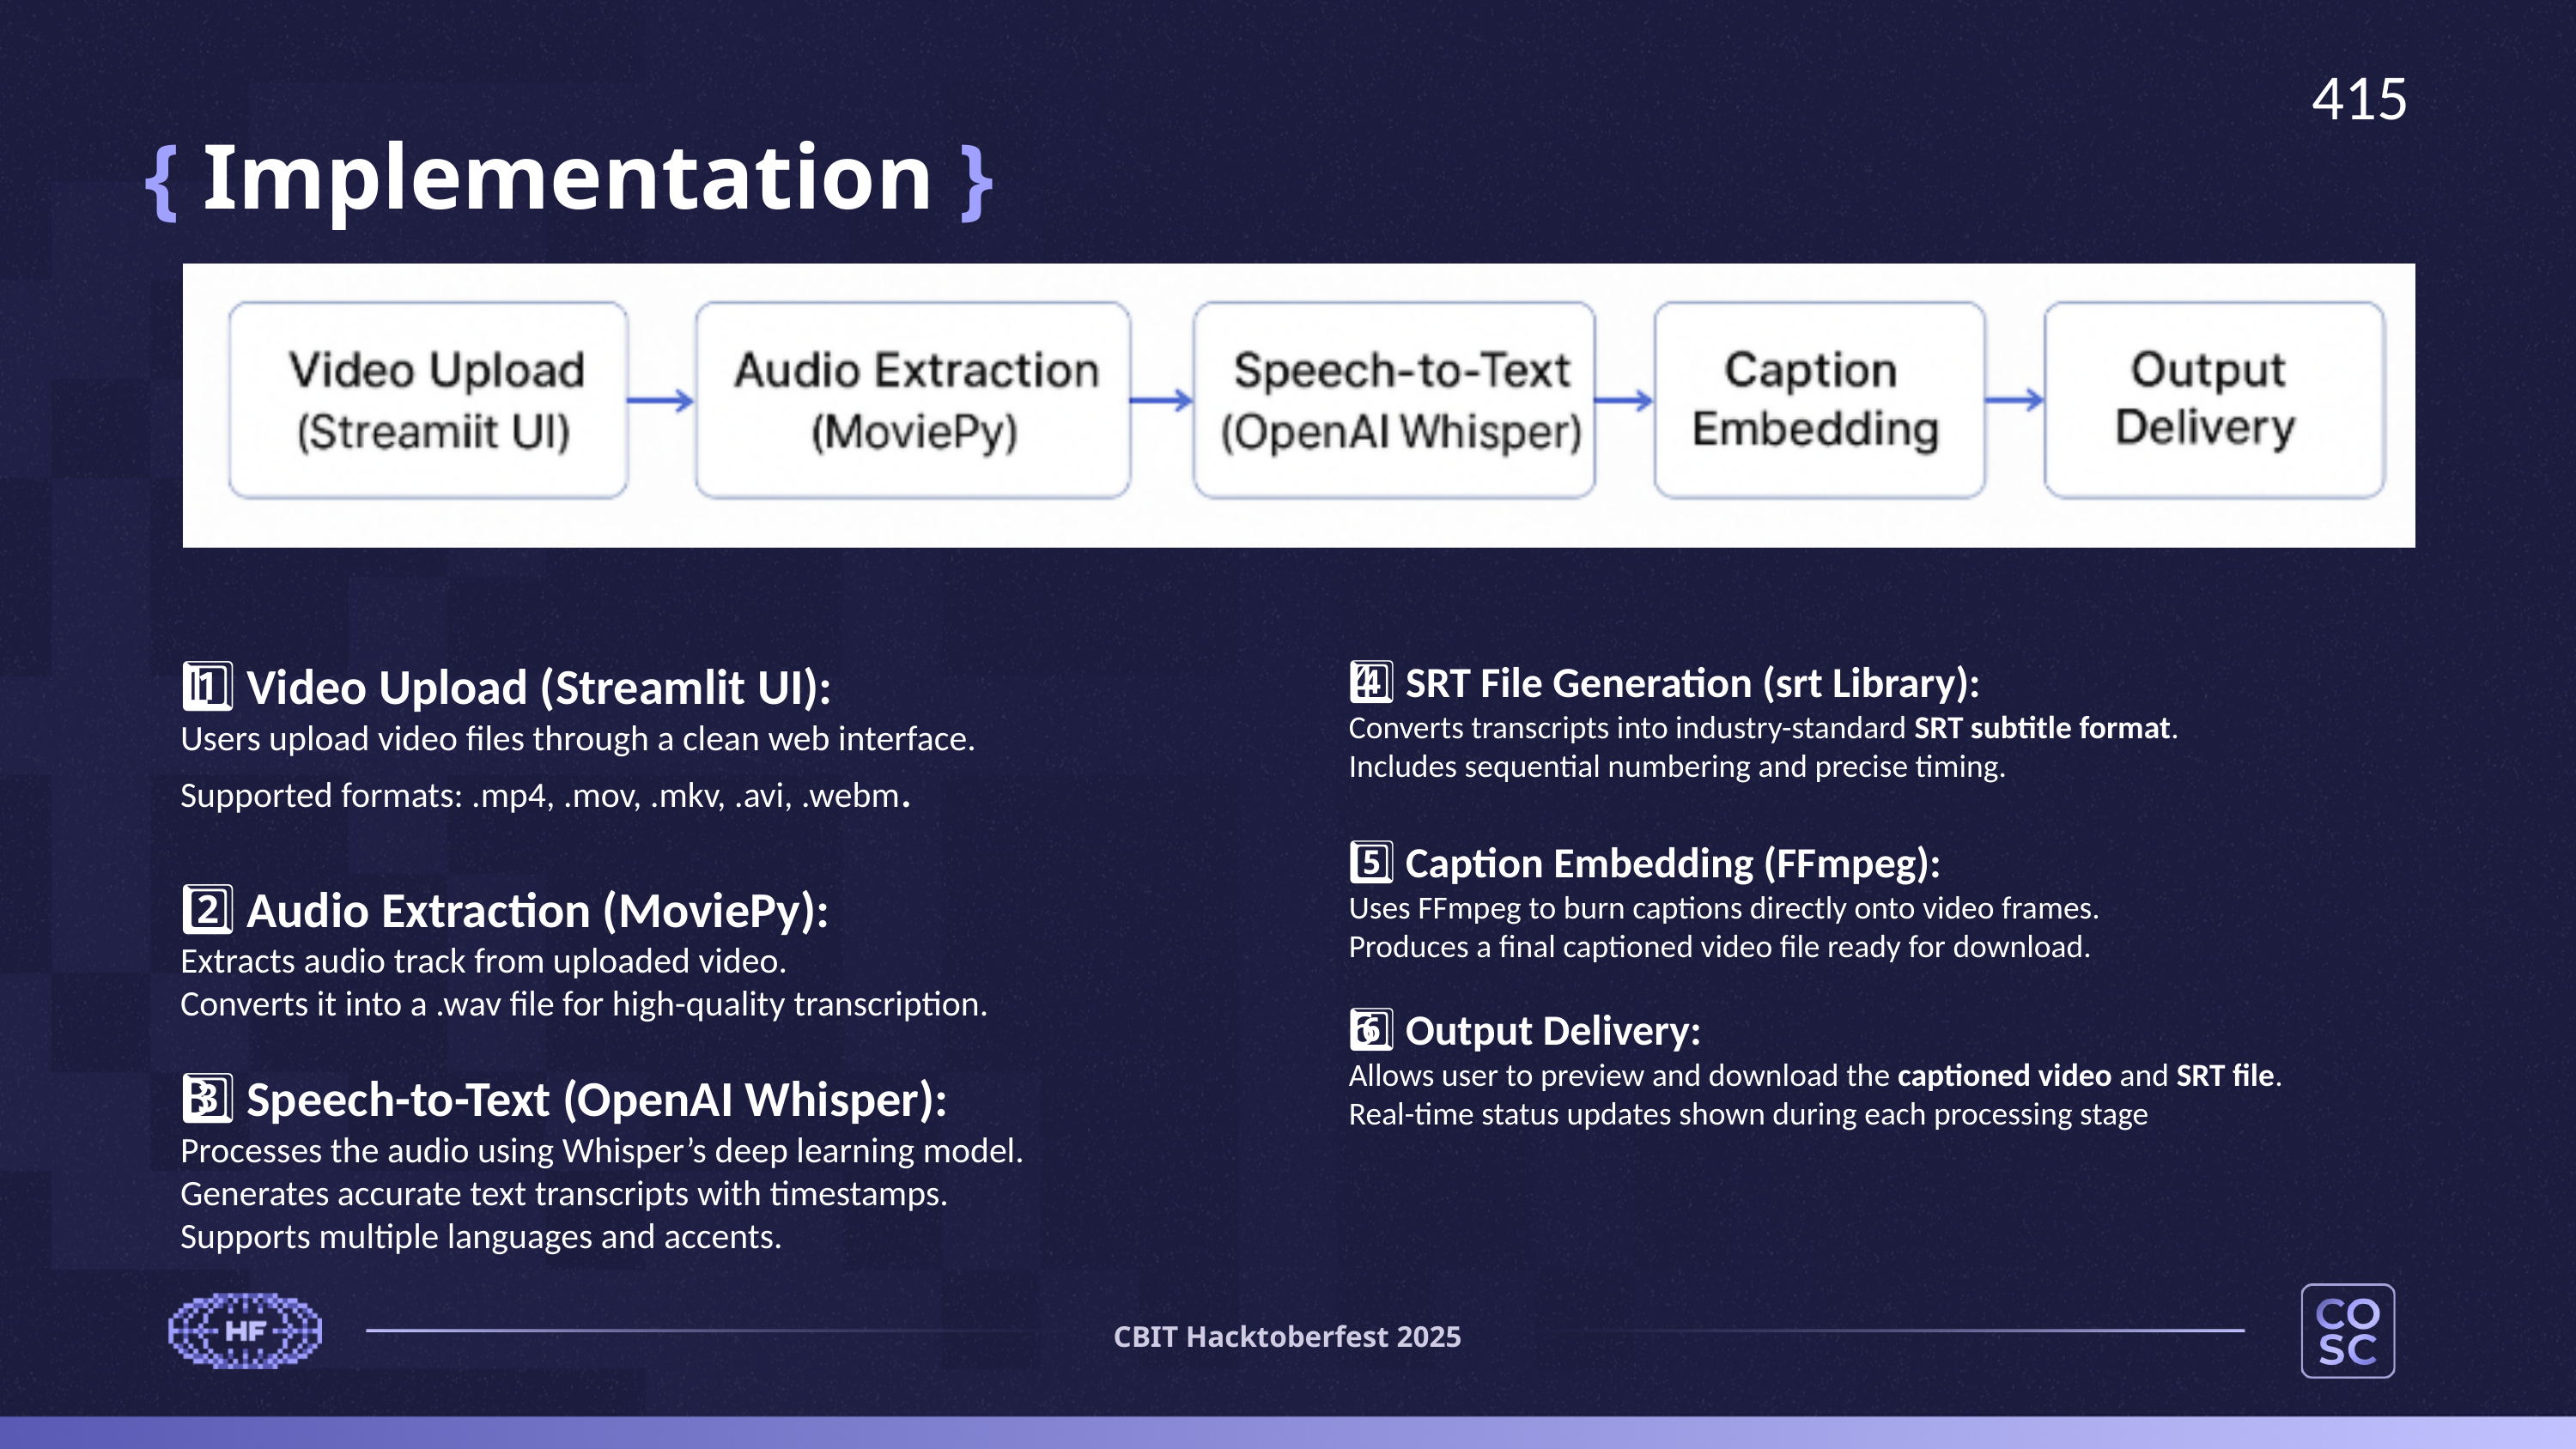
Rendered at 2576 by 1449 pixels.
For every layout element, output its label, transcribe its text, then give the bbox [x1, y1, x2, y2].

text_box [167, 1293, 323, 1369]
text_box 415 [2232, 47, 2489, 133]
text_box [1481, 1329, 2245, 1332]
text_box [0, 0, 2576, 1449]
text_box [364, 1329, 1095, 1332]
text_box 4️⃣ SRT File Generation (srt Library): Converts transcripts into industry-standard SRT subtitle format. Includes sequential numbering and precise timing. 5️⃣ Caption Embedding (FFmpeg): Uses FFmpeg to burn captions directly onto video frames. Produces a final captioned video file ready for download. 6️⃣ Output Delivery: Allows user to preview and download the captioned video and SRT file. Real-time status updates shown during each processing stage [1335, 648, 2301, 1137]
text_box [2300, 1283, 2396, 1379]
text_box 1️⃣ Video Upload (Streamlit UI): Users upload video files through a clean web interface. Supported formats: .mp4, .mov, .mkv, .avi, .webm. 2️⃣ Audio Extraction (MoviePy): Extracts audio track from uploaded video. Converts it into a .wav file for high-quality transcription. 3️⃣ Speech-to-Text (OpenAI Whisper): Processes the audio using Whisper’s deep learning model. Generates accurate text transcripts with timestamps. Supports multiple languages and accents. [167, 648, 1288, 1262]
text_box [1095, 1312, 1481, 1358]
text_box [144, 75, 1096, 270]
picture [183, 264, 2416, 548]
